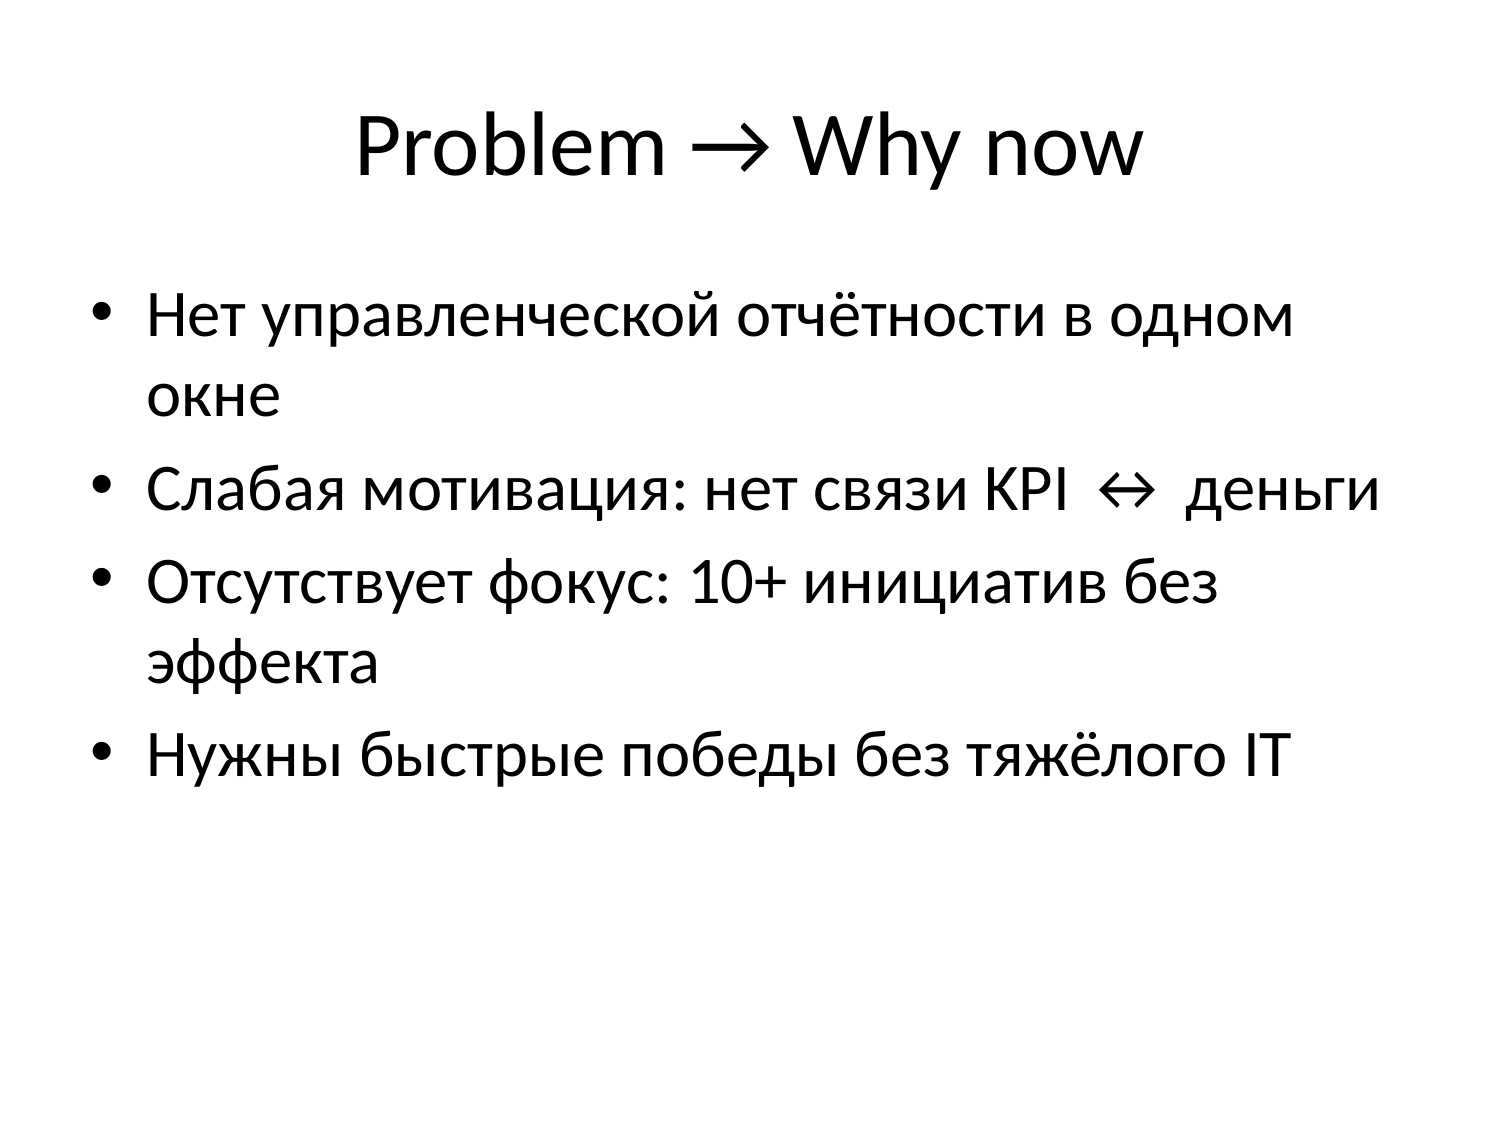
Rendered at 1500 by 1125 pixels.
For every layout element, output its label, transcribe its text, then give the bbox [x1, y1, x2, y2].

list Нет управленческой отчётности в одном окне Слабая мотивация: нет связи KPI ↔ деньги Отсутствует фокус: 10+ инициатив без эффекта Нужны быстрые победы без тяжёлого IT [75, 262, 1425, 1005]
title Problem → Why now [75, 45, 1425, 233]
